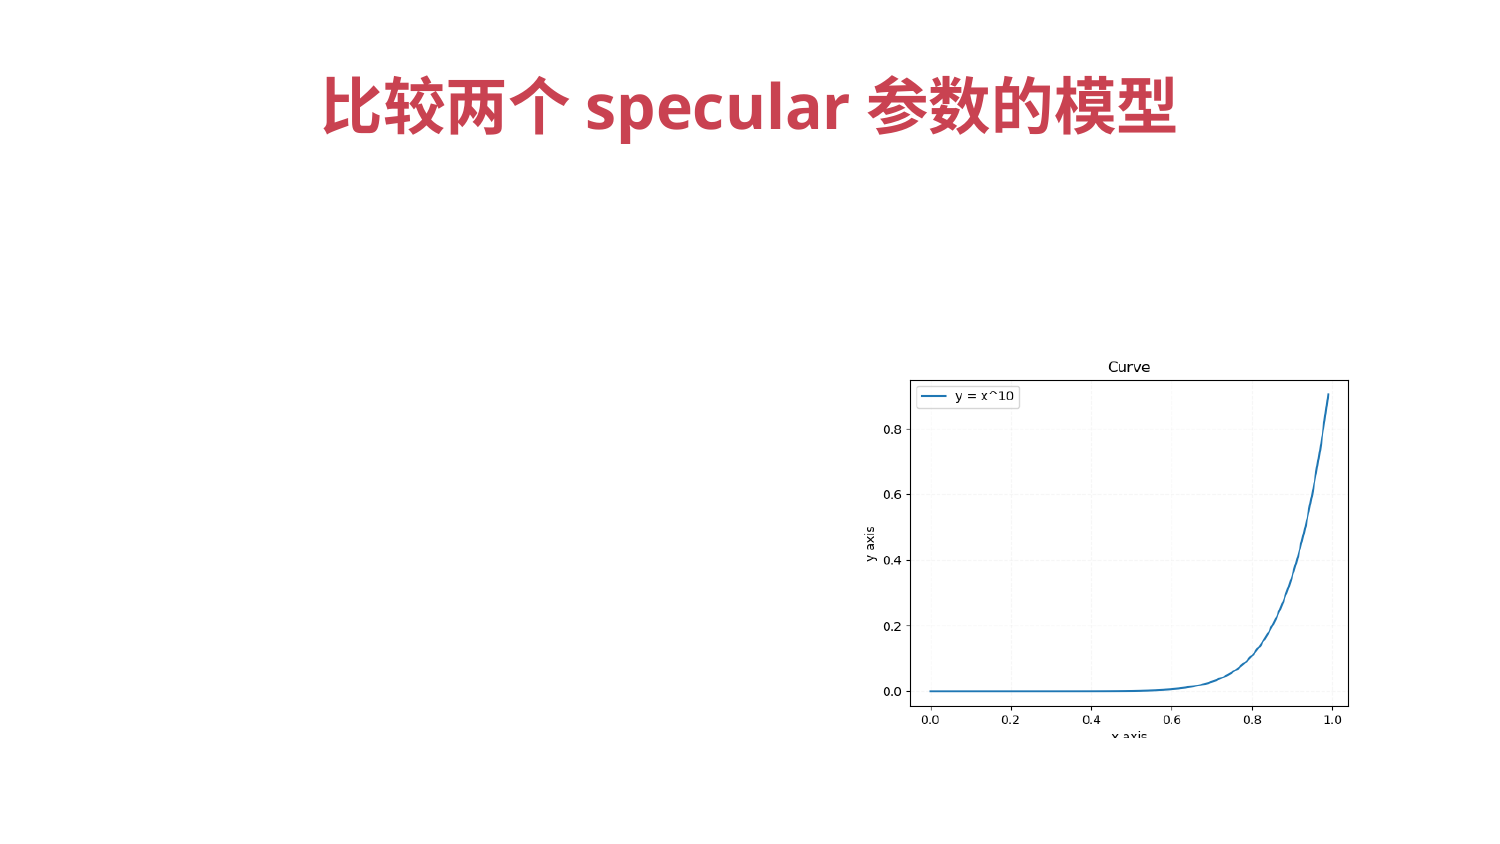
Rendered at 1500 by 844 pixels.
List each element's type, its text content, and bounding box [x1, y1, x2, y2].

title 比较两个specular参数的模型 [74, 33, 1426, 175]
picture [856, 339, 1375, 738]
